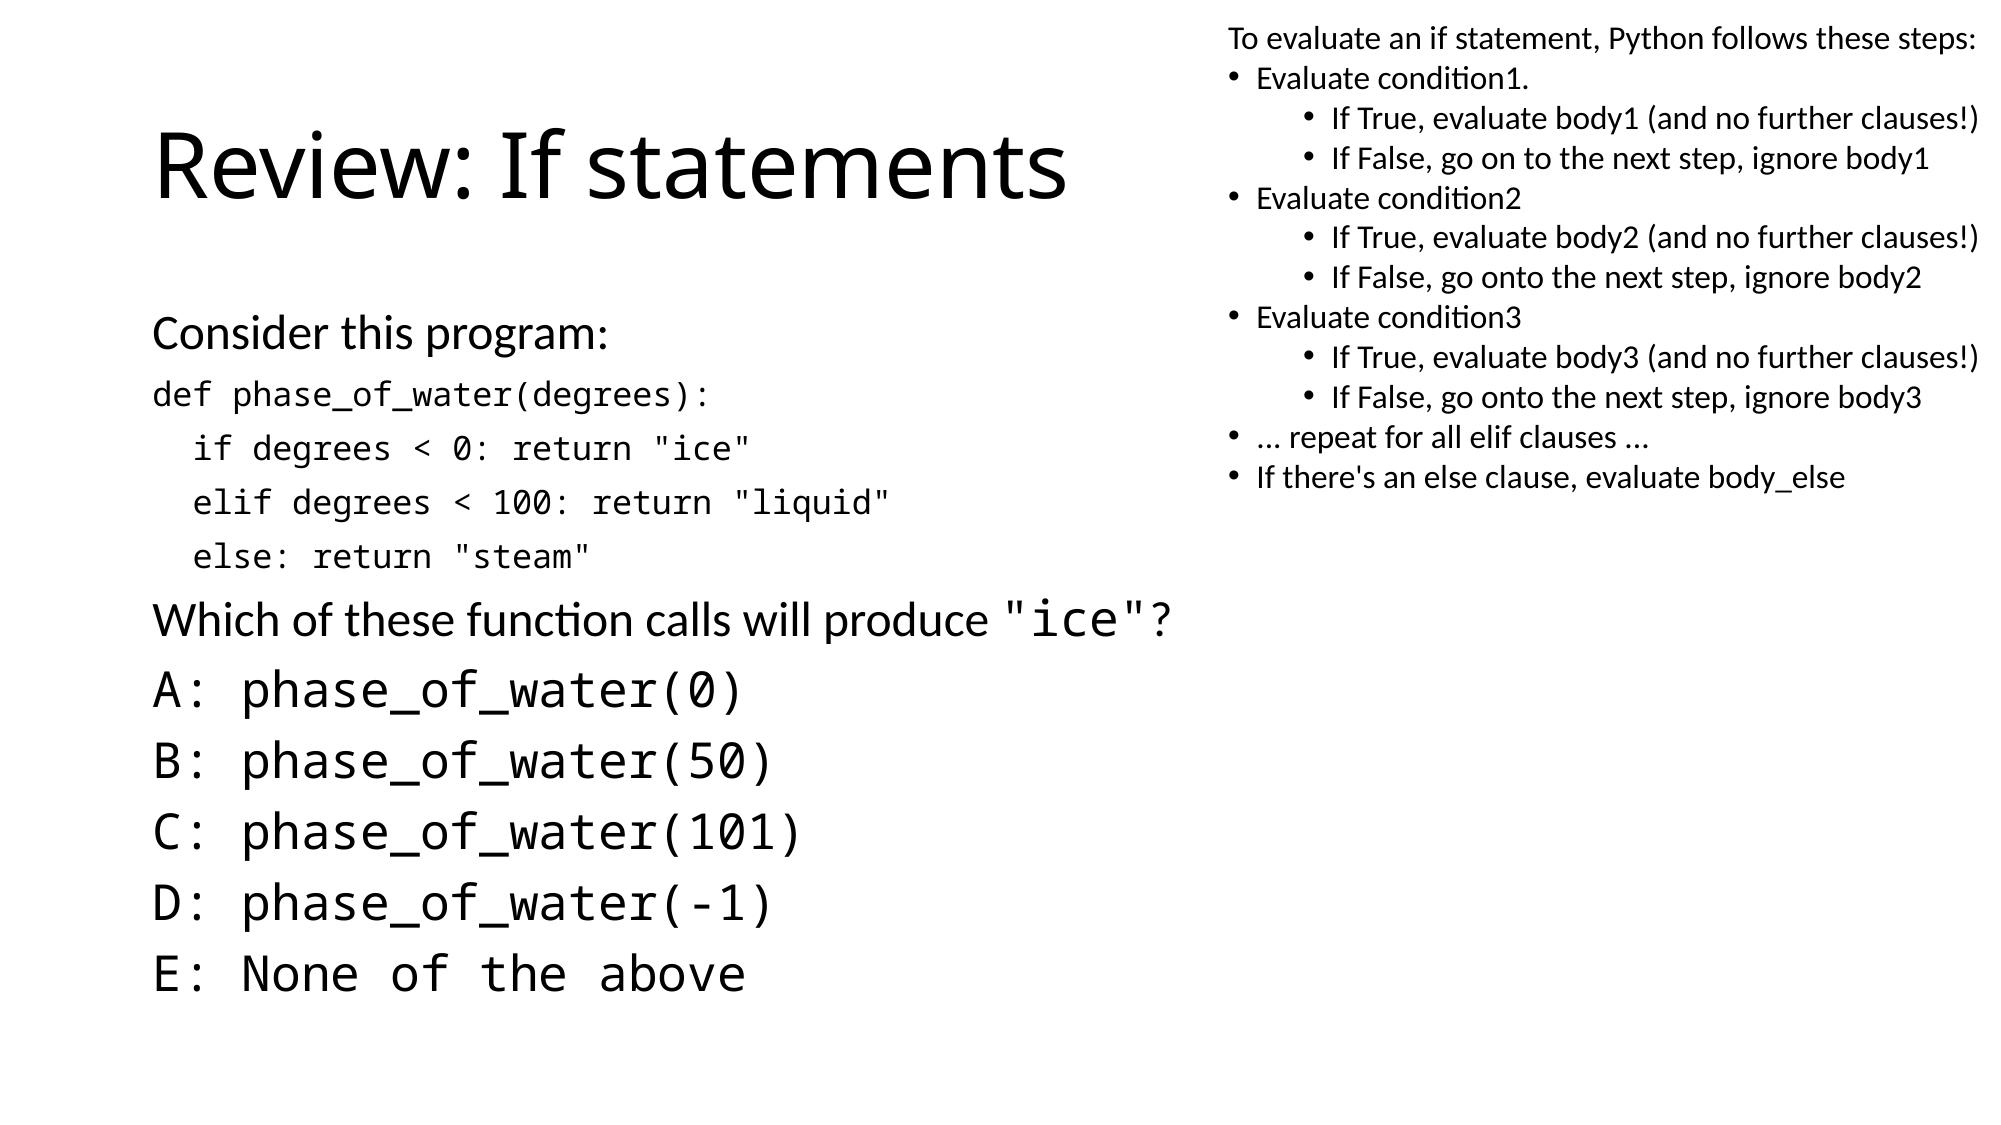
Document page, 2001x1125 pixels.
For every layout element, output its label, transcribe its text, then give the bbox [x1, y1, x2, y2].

list Consider this program: def phase_of_water(degrees): if degrees < 0: return "ice" elif degrees < 100: return "liquid" else: return "steam" Which of these function calls will produce "ice"? A: phase_of_water(0) B: phase_of_water(50) C: phase_of_water(101) D: phase_of_water(-1) E: None of the above [137, 299, 1863, 1014]
title Review: If statements [137, 59, 1213, 278]
text_box To evaluate an if statement, Python follows these steps: Evaluate condition1. If True, evaluate body1 (and no further clauses!) If False, go on to the next step, ignore body1 Evaluate condition2 If True, evaluate body2 (and no further clauses!) If False, go onto the next step, ignore body2 Evaluate condition3 If True, evaluate body3 (and no further clauses!) If False, go onto the next step, ignore body3 ... repeat for all elif clauses ... If there's an else clause, evaluate body_else [1213, 8, 1996, 503]
